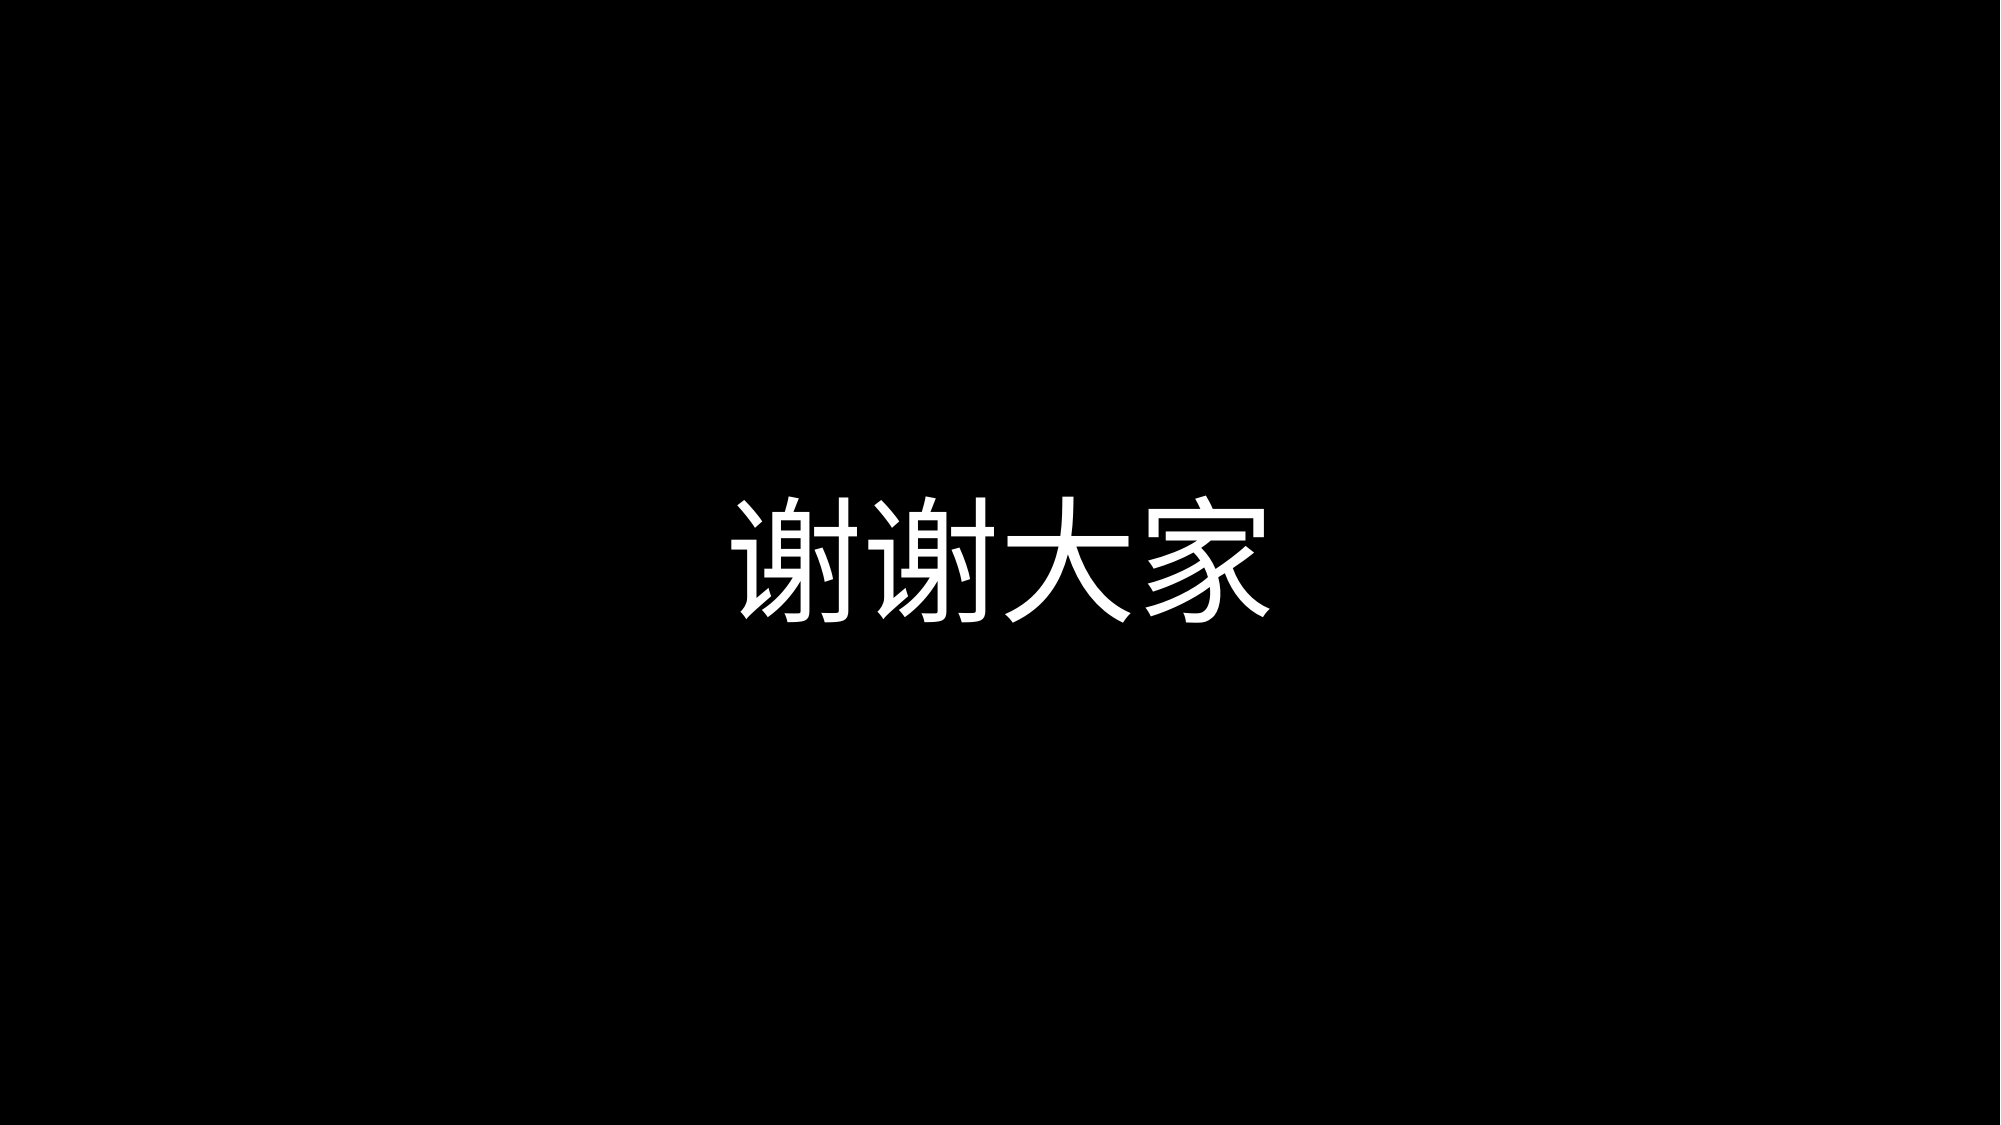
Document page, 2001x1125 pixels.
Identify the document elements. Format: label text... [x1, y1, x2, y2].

title 谢谢大家 [137, 59, 1863, 1077]
